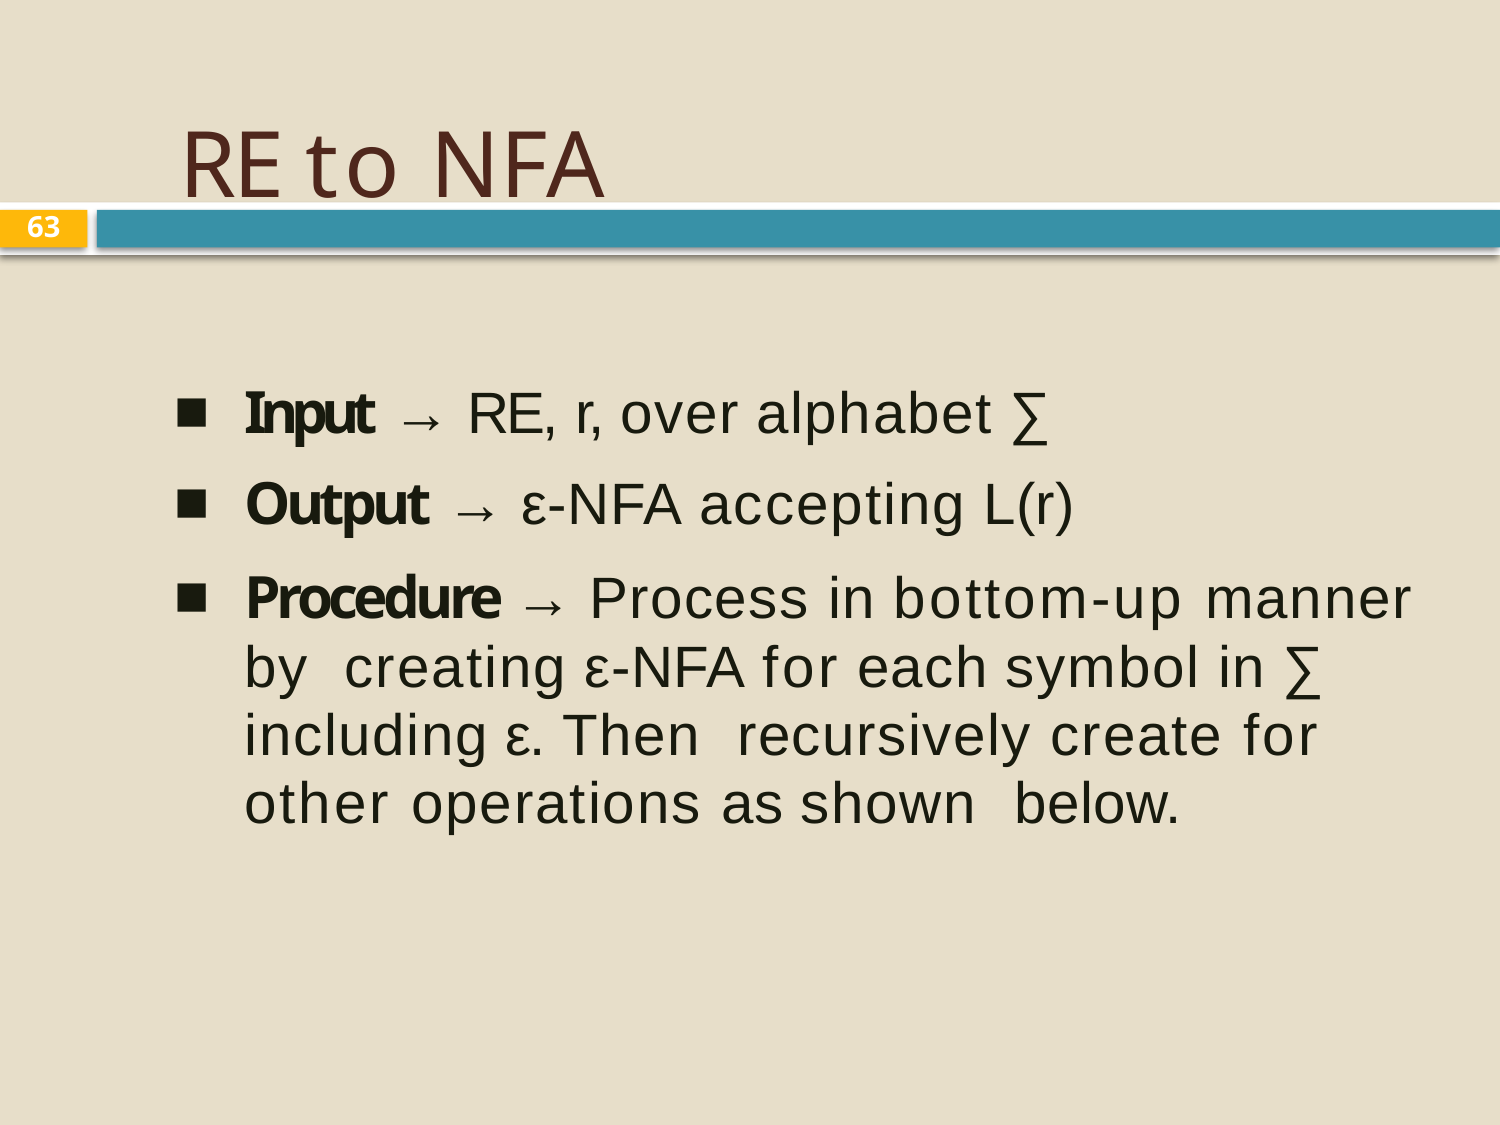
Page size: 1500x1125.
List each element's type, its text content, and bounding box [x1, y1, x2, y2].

slide_number 63 [0, 208, 88, 249]
title RE to NFA [177, 64, 850, 255]
text_box Input → RE, r, over alphabet ∑ Output → ε-NFA accepting L(r) Procedure → Process in bottom-up manner by creating ε-NFA for each symbol in ∑ including ε. Then recursively create for other operations as shown below. [172, 352, 1438, 835]
